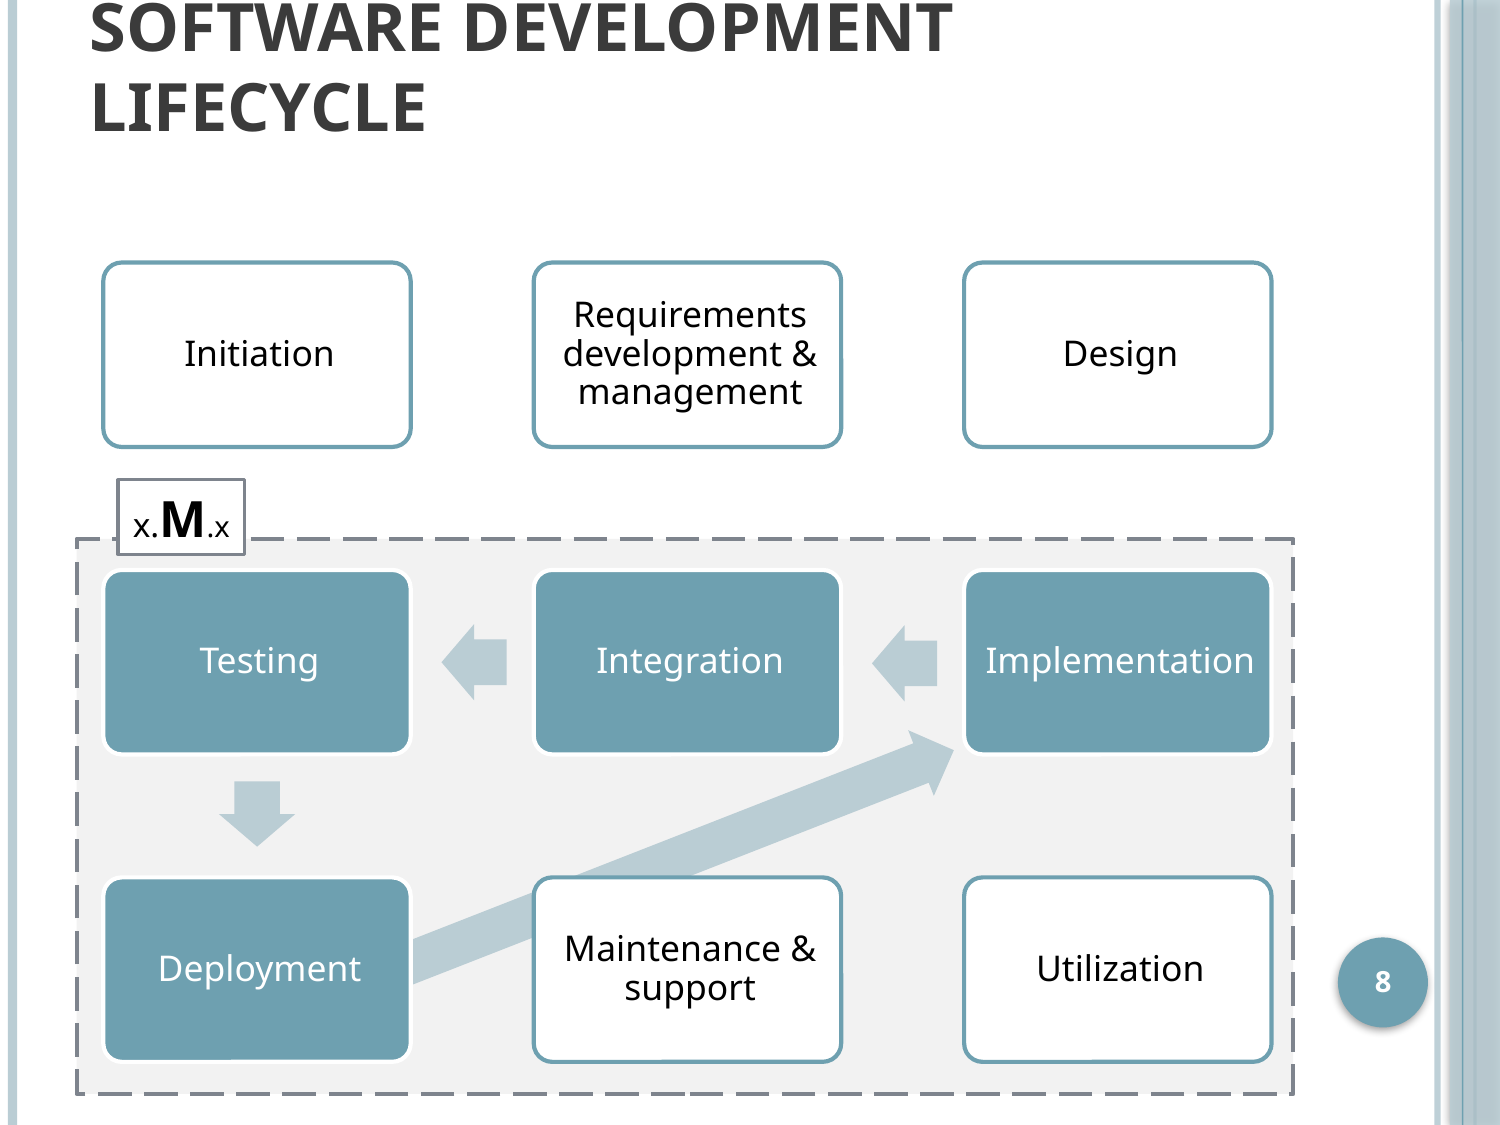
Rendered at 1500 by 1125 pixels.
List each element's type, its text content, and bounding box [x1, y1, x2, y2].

slide_number 8 [1333, 940, 1434, 1027]
title Software development lifecycle [75, 45, 1300, 233]
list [74, 261, 1301, 1063]
text_box [75, 1070, 1295, 1096]
